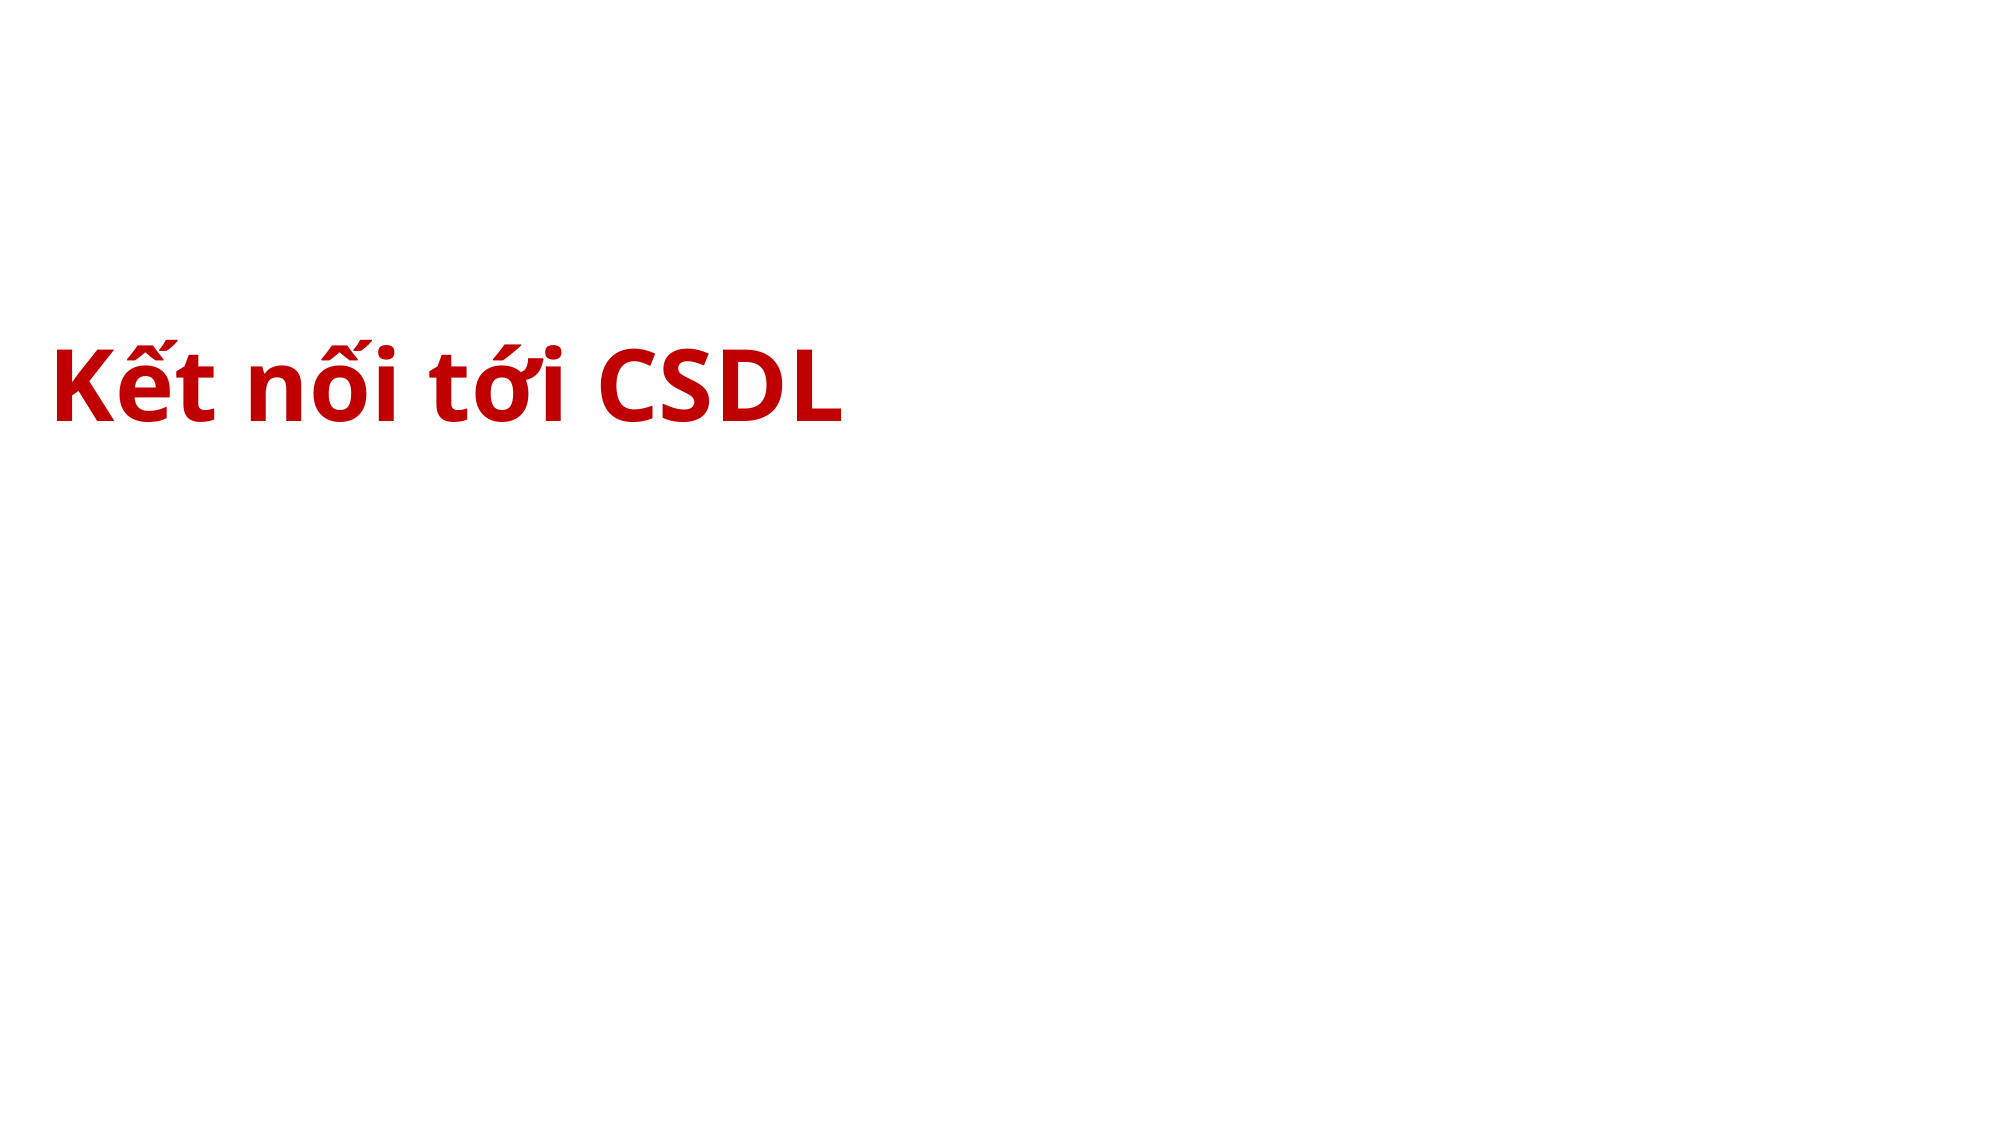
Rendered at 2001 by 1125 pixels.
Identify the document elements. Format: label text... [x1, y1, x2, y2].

text_box Kết nối tới CSDL [48, 332, 1914, 449]
